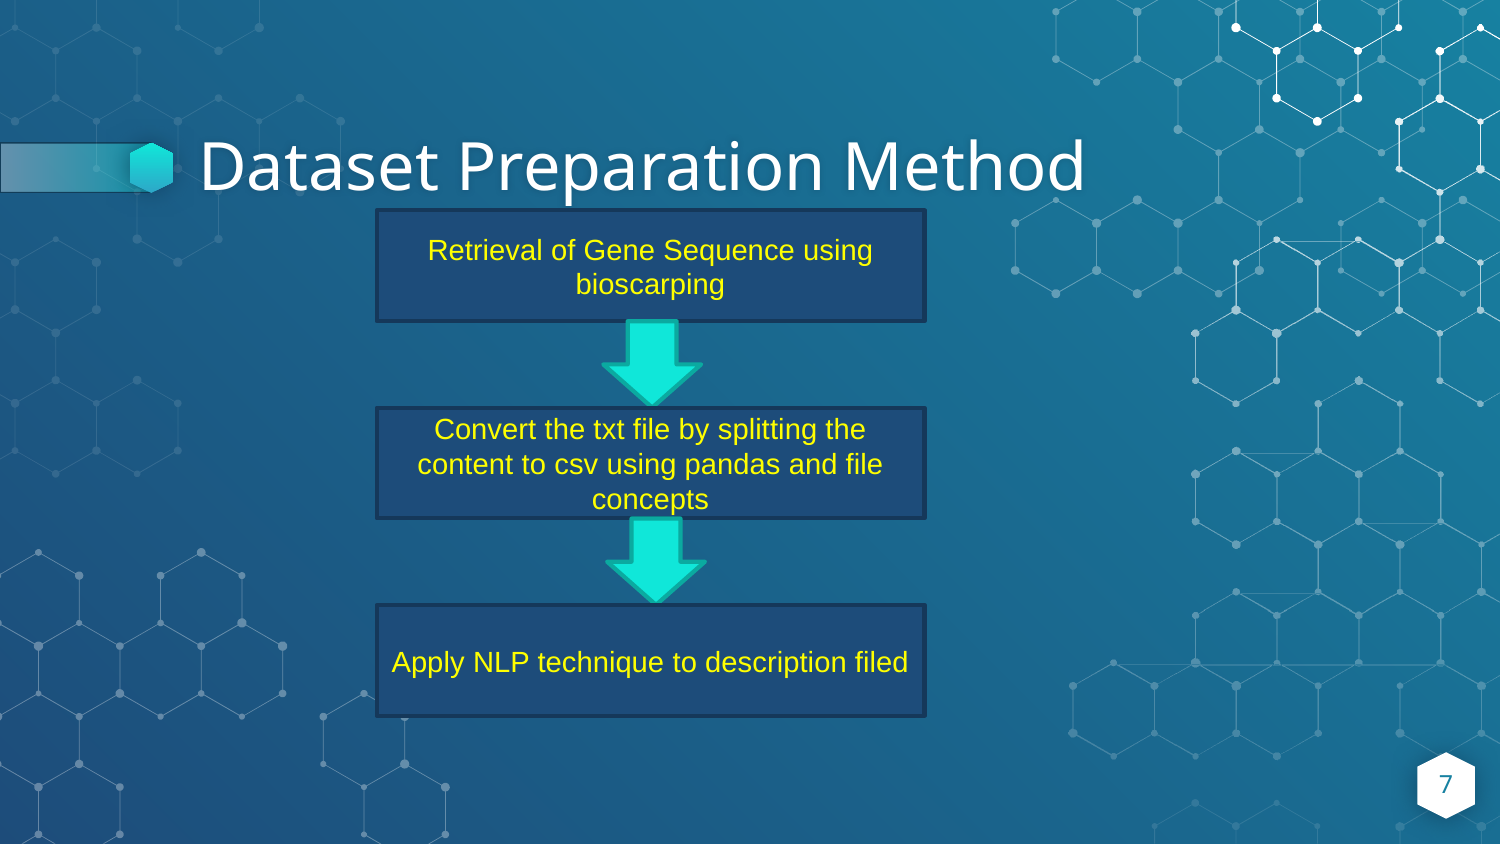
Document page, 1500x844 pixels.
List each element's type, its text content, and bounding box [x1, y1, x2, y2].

text_box [601, 319, 704, 406]
text_box Apply NLP technique to description filed [375, 603, 927, 718]
text_box [605, 516, 707, 603]
text_box Retrieval of Gene Sequence using bioscarping [375, 208, 927, 323]
slide_number 7 [1417, 752, 1475, 819]
title Dataset Preparation Method [198, 140, 1302, 198]
text_box Convert the txt file by splitting the content to csv using pandas and file concepts [375, 406, 927, 520]
